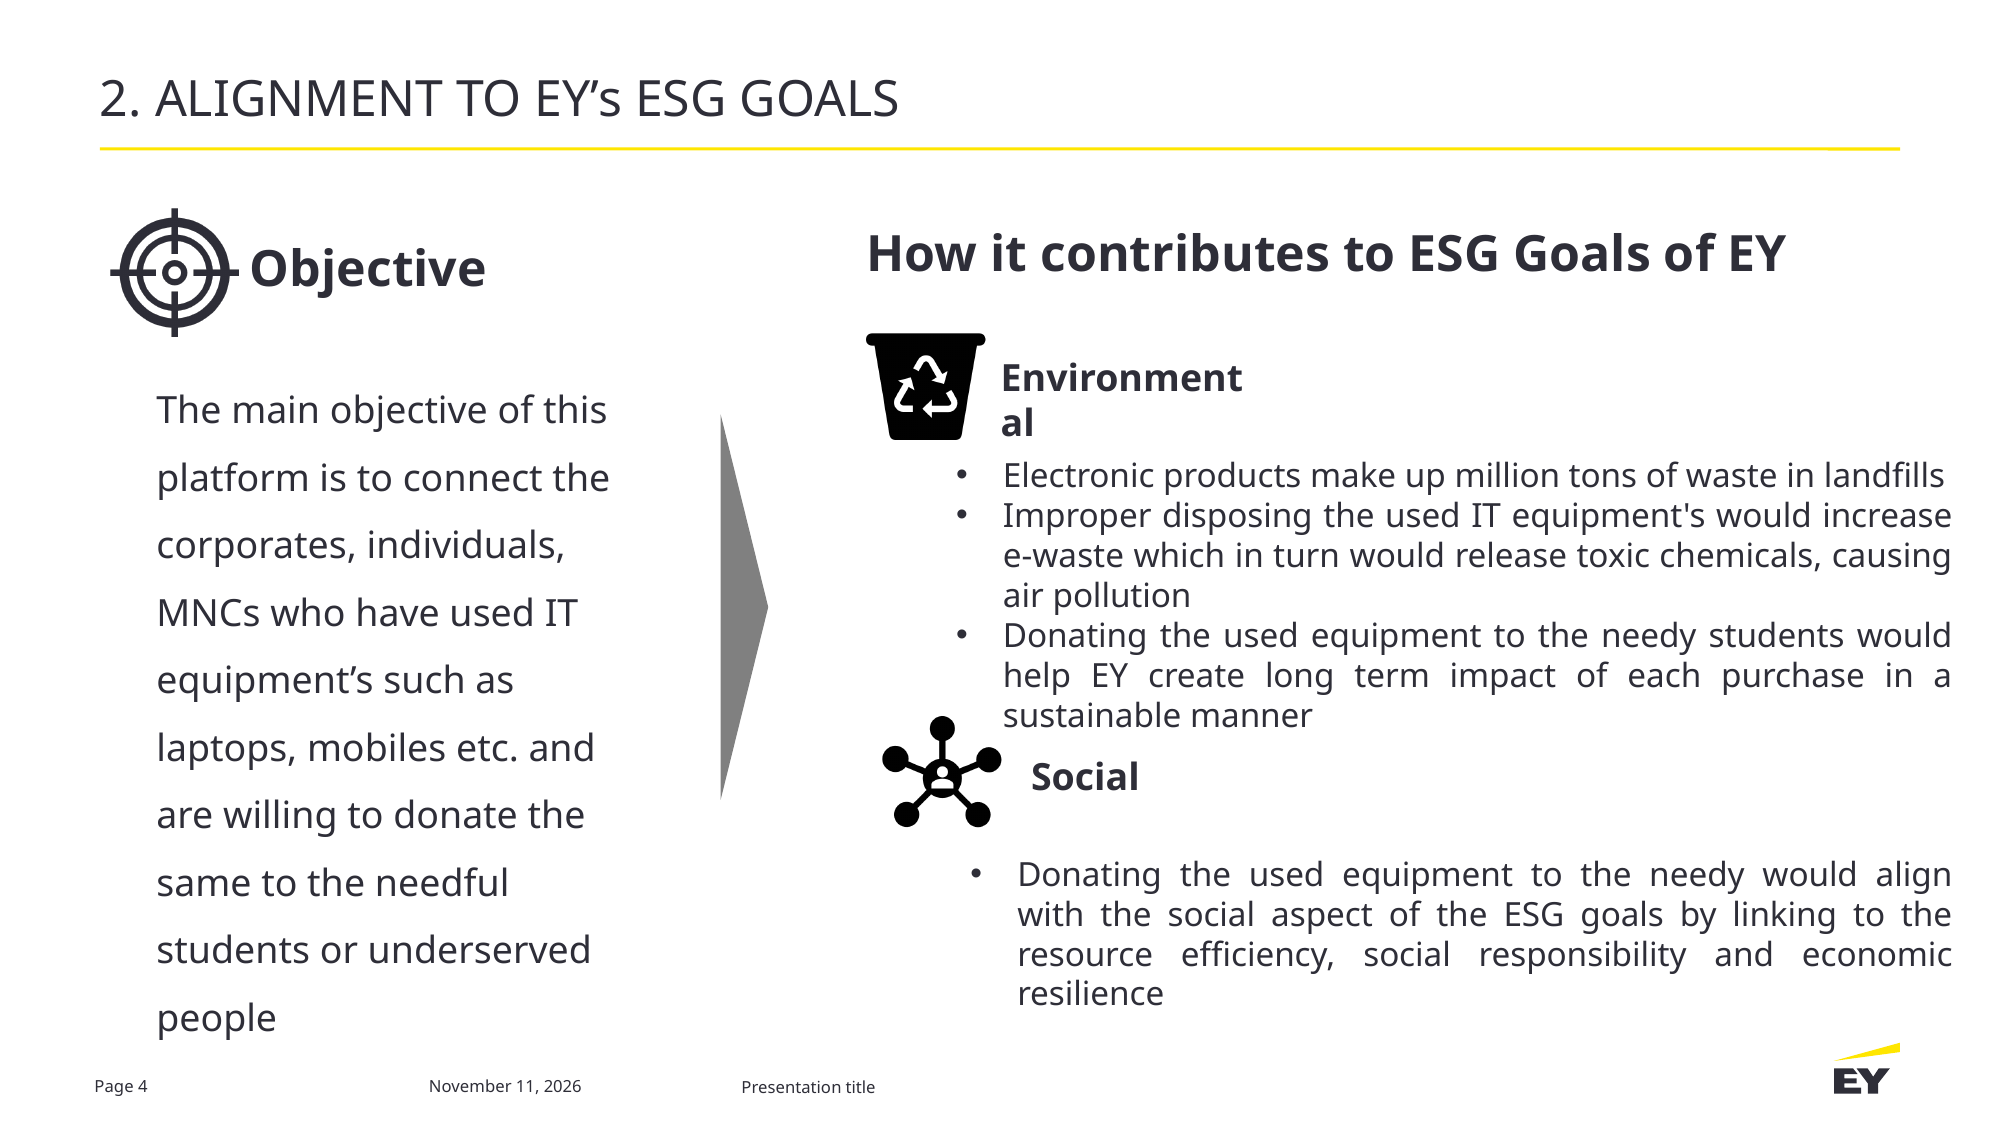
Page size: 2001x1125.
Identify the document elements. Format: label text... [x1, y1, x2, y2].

text_box Objective [254, 239, 659, 297]
title 2. ALIGNMENT TO EY’s ESG GOALS [99, 75, 1900, 146]
text_box Electronic products make up million tons of waste in landfills Improper disposing the used IT equipment's would increase e-waste which in turn would release toxic chemicals, causing air pollution Donating the used equipment to the needy students would help EY create long term impact of each purchase in a sustainable manner [866, 446, 1969, 742]
text_box Donating the used equipment to the needy would align with the social aspect of the ESG goals by linking to the resource efficiency, social responsibility and economic resilience [880, 845, 1969, 1060]
text_box The main objective of this platform is to connect the corporates, individuals, MNCs who have used IT equipment’s such as laptops, mobiles etc. and are willing to donate the same to the needful students or underserved people [66, 356, 667, 1047]
text_box How it contributes to ESG Goals of EY [866, 224, 1897, 282]
text_box Environmental [1007, 346, 1281, 452]
text_box Social [1022, 745, 1312, 806]
picture [850, 311, 1001, 462]
picture [865, 696, 1017, 848]
text_box [718, 412, 771, 802]
picture [99, 197, 251, 348]
